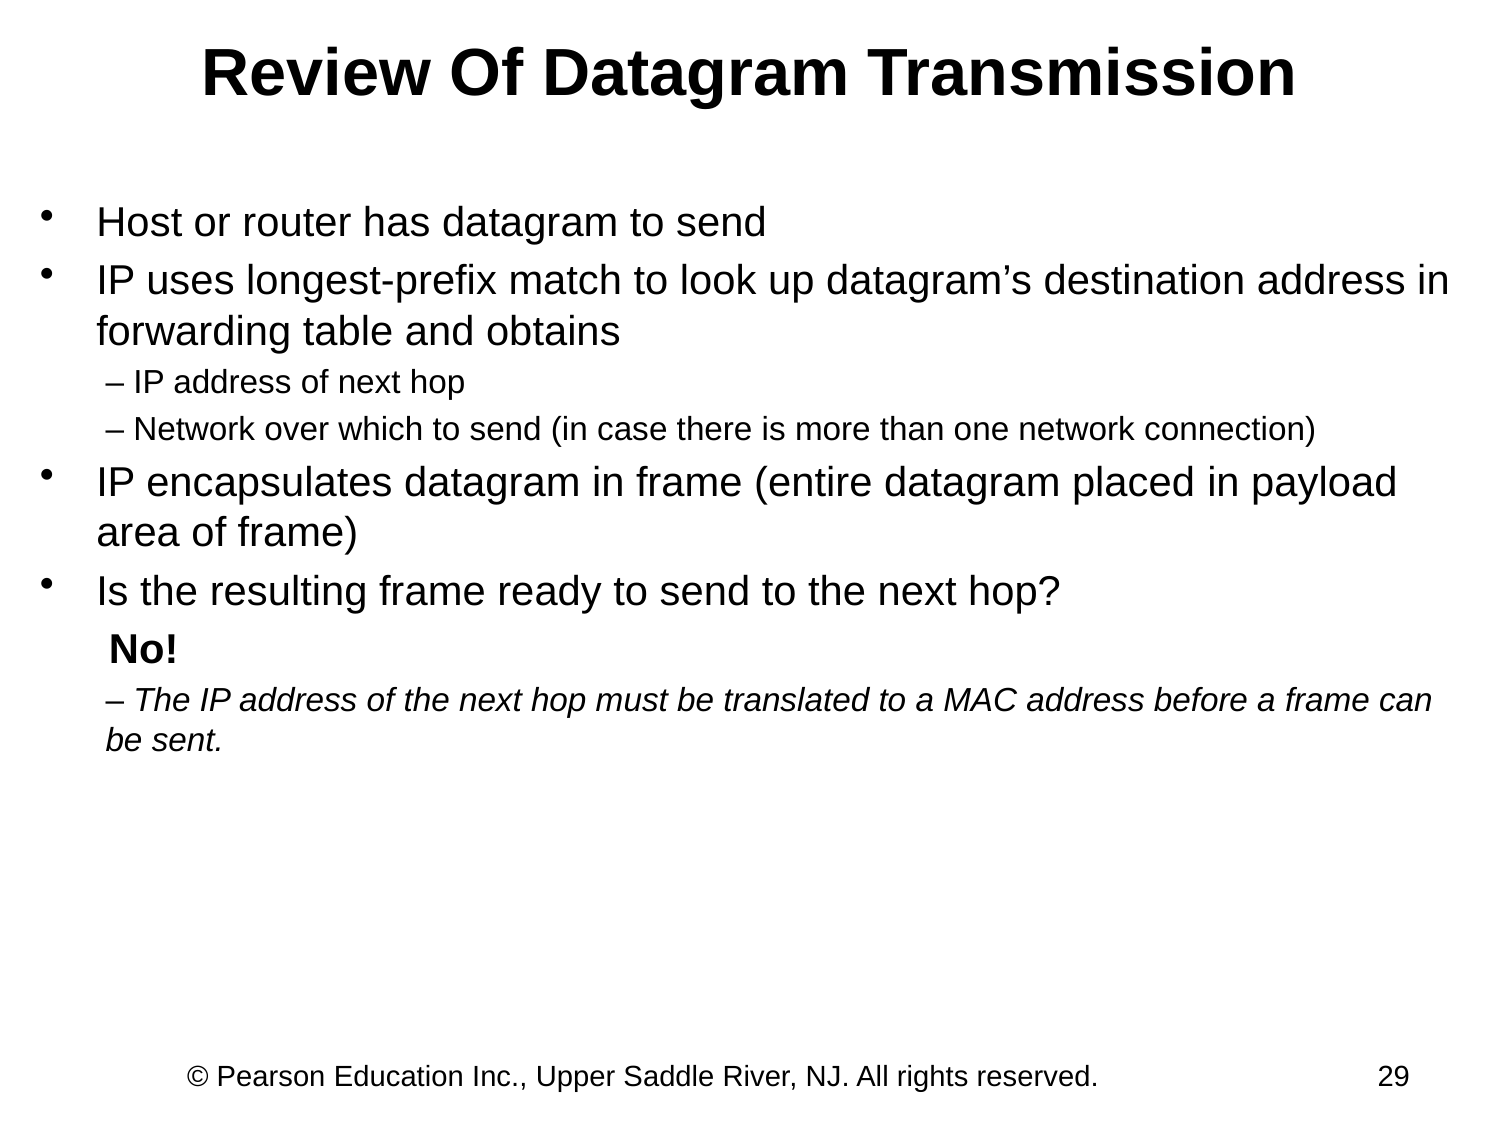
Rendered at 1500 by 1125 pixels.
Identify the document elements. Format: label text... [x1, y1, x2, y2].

slide_number 29 [1224, 1049, 1426, 1103]
title Review Of Datagram Transmission [37, 0, 1463, 138]
list Host or router has datagram to send IP uses longest-prefix match to look up datagram’s destination address in forwarding table and obtains – IP address of next hop – Network over which to send (in case there is more than one network connection) IP encapsulates datagram in frame (entire datagram placed in payload area of frame) Is the resulting frame ready to send to the next hop? No! – The IP address of the next hop must be translated to a MAC address before a frame can be sent. [24, 187, 1475, 1038]
footer © Pearson Education Inc., Upper Saddle River, NJ. All rights reserved. [87, 1049, 1201, 1103]
